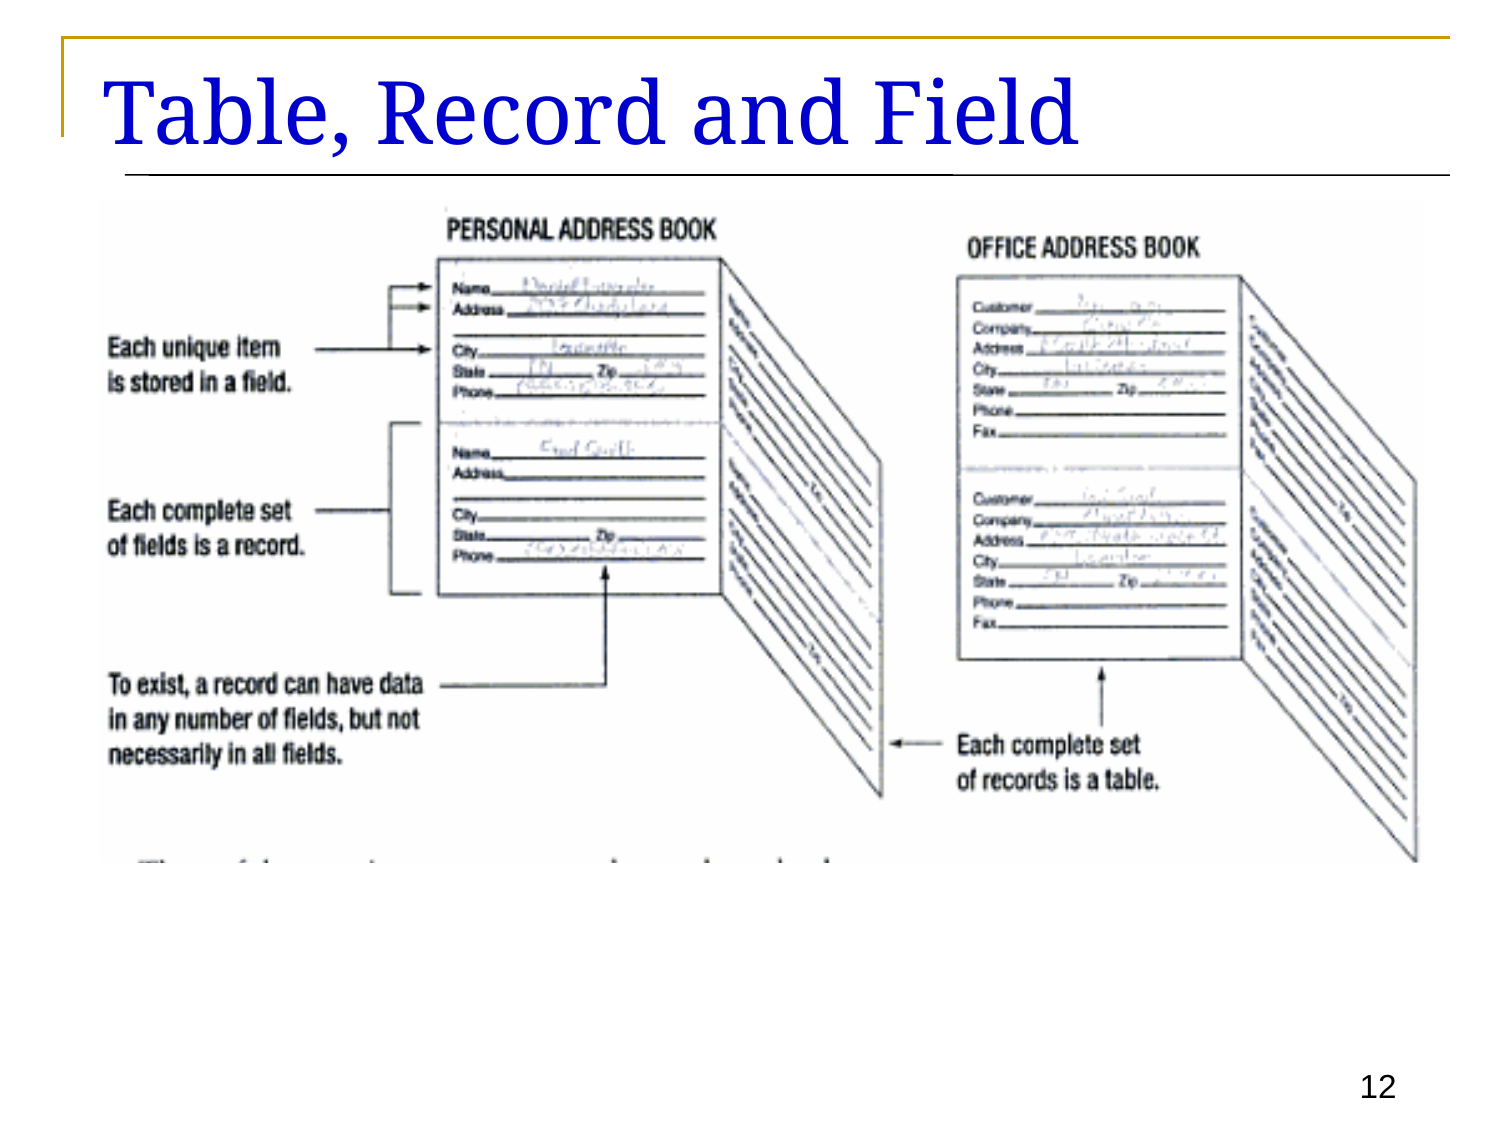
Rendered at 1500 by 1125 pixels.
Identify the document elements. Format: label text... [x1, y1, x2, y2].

picture [99, 199, 1426, 863]
title Table, Record and Field [87, 49, 1451, 163]
